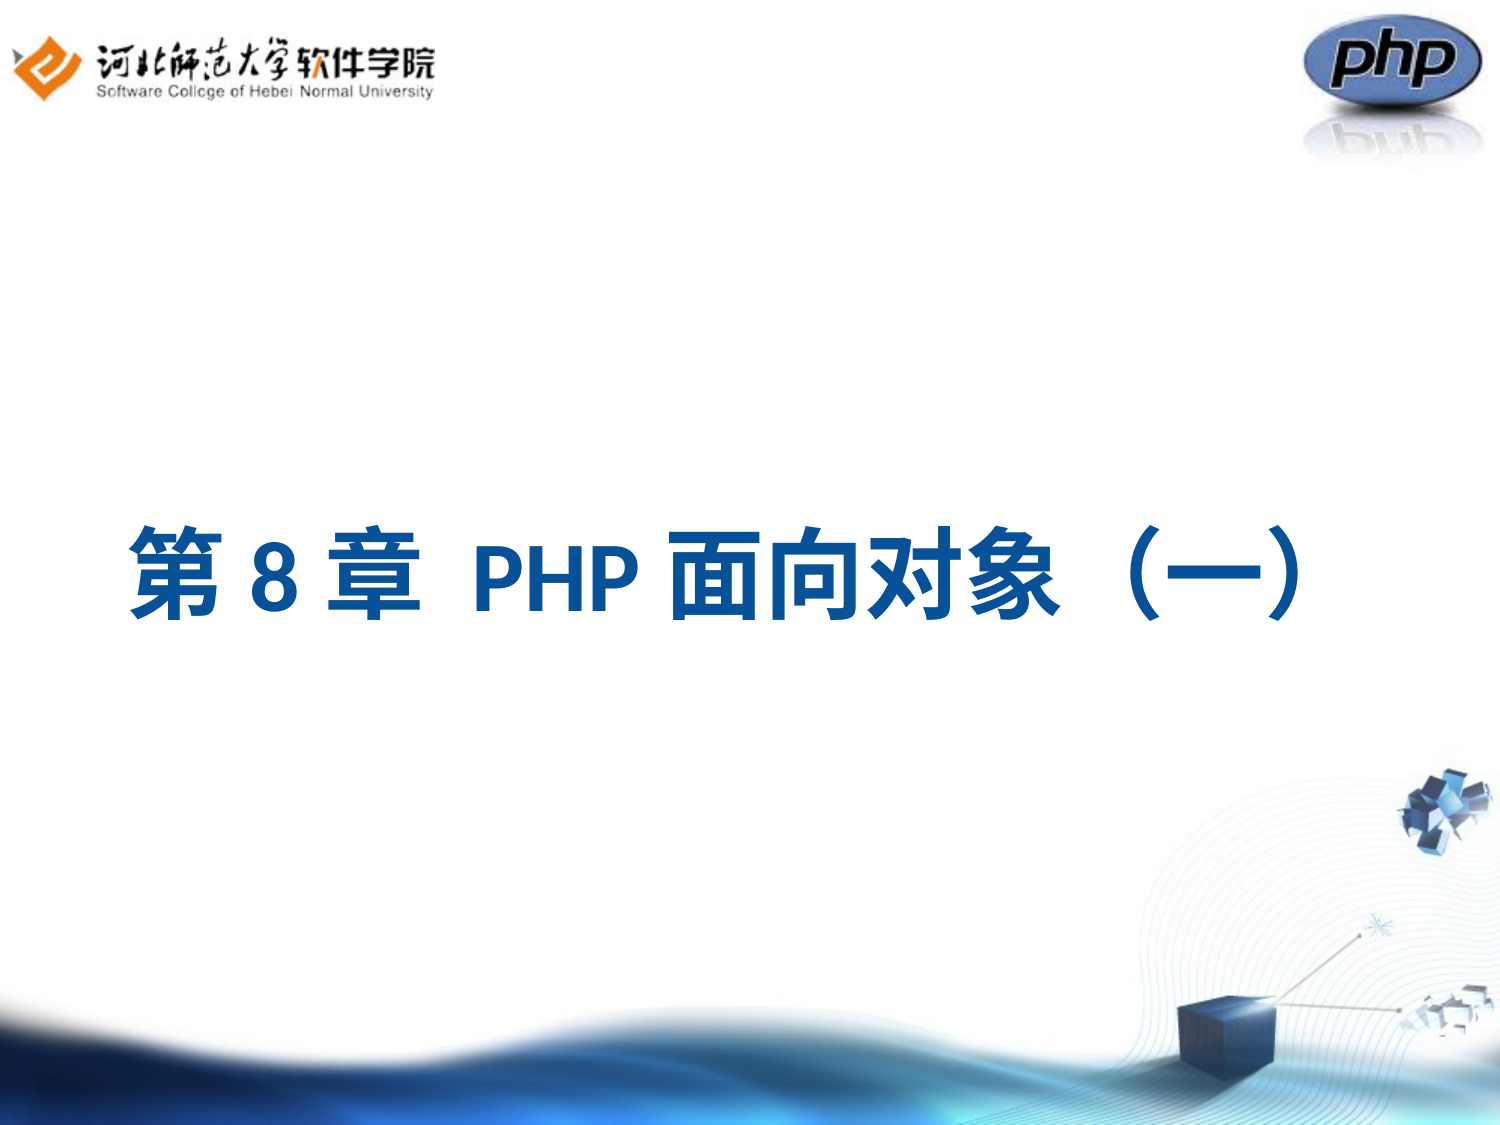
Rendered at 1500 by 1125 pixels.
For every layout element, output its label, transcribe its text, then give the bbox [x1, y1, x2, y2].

title 第8章 PHP面向对象（一） [82, 503, 1409, 692]
picture [0, 0, 1500, 1125]
